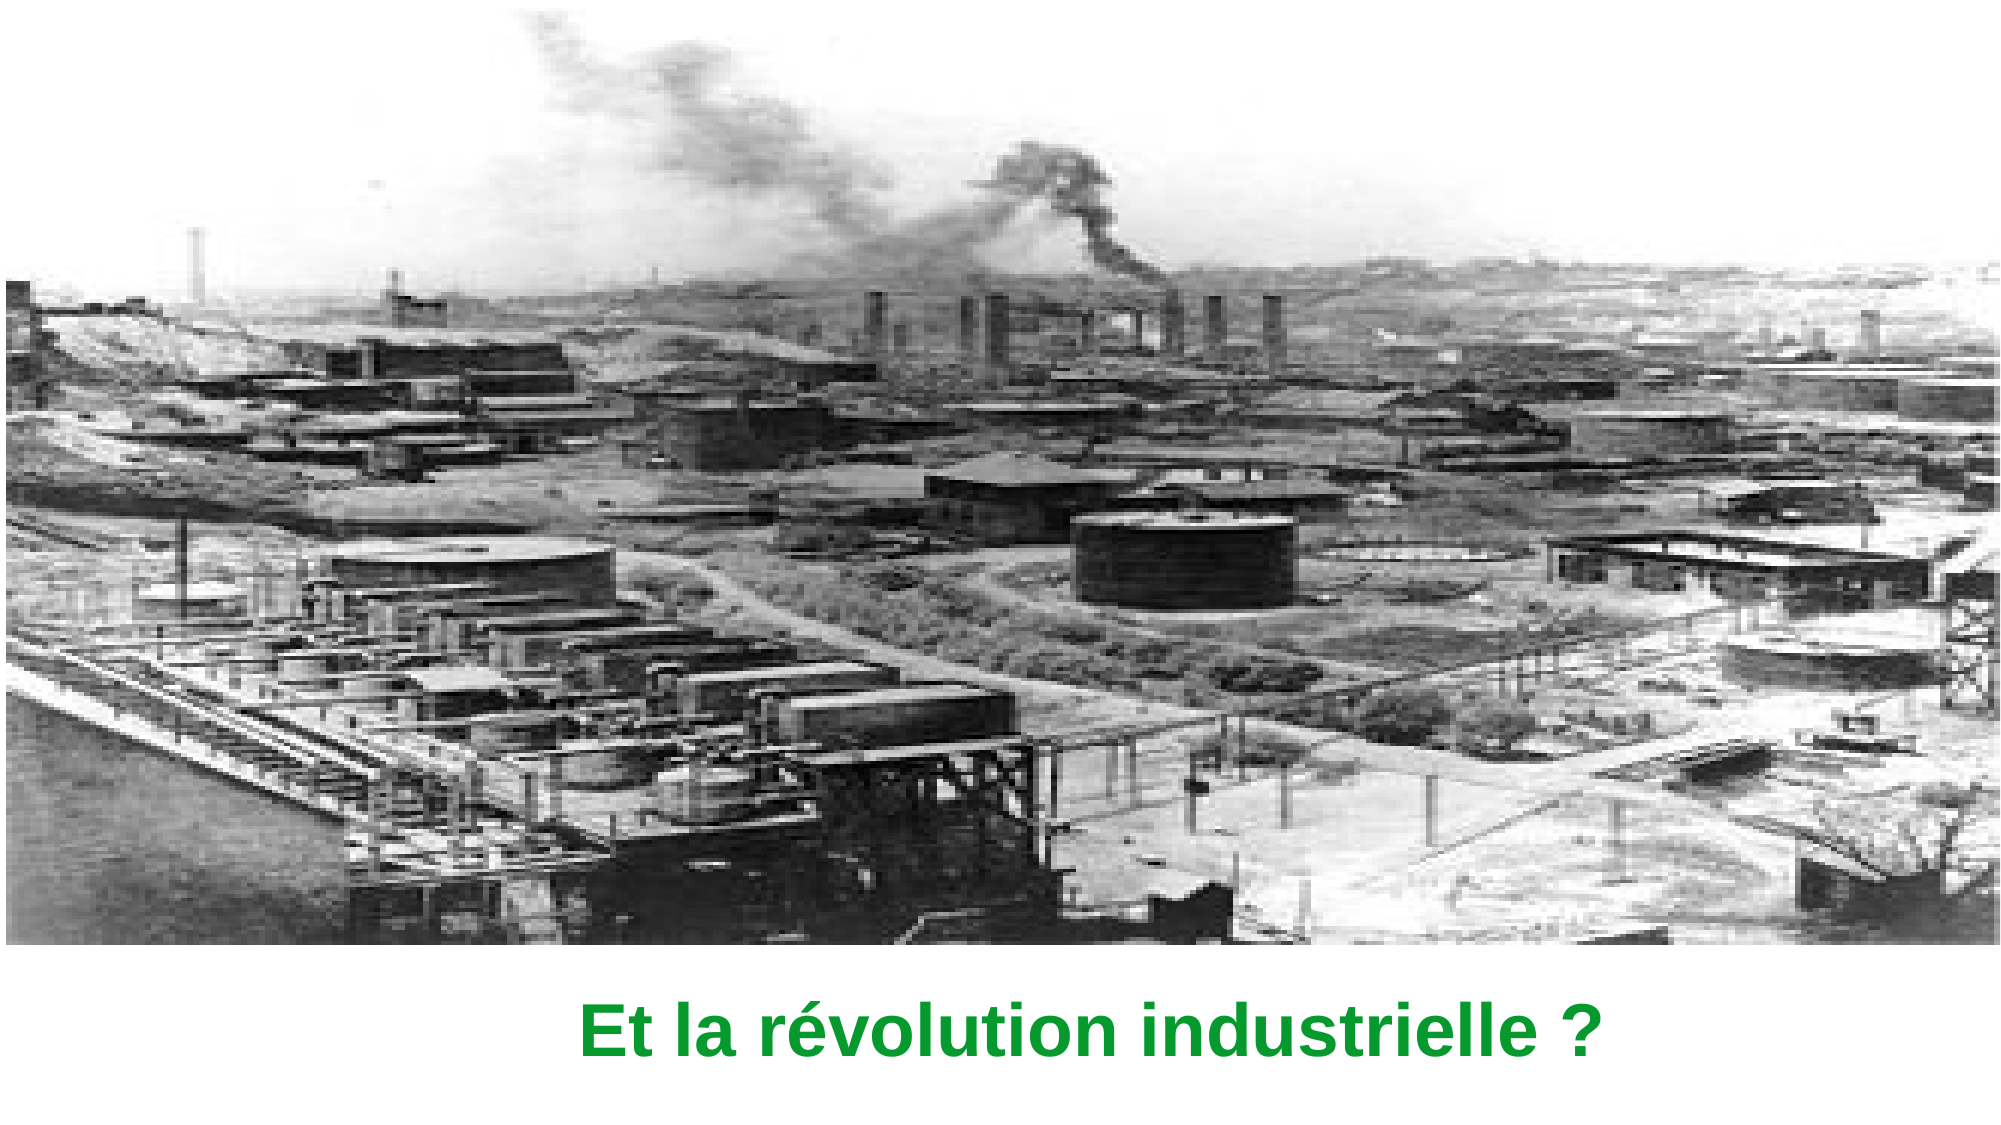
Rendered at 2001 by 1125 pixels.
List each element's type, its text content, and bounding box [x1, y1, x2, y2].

text_box Et la révolution industrielle ? [383, 974, 1802, 1063]
picture [6, 8, 2001, 945]
